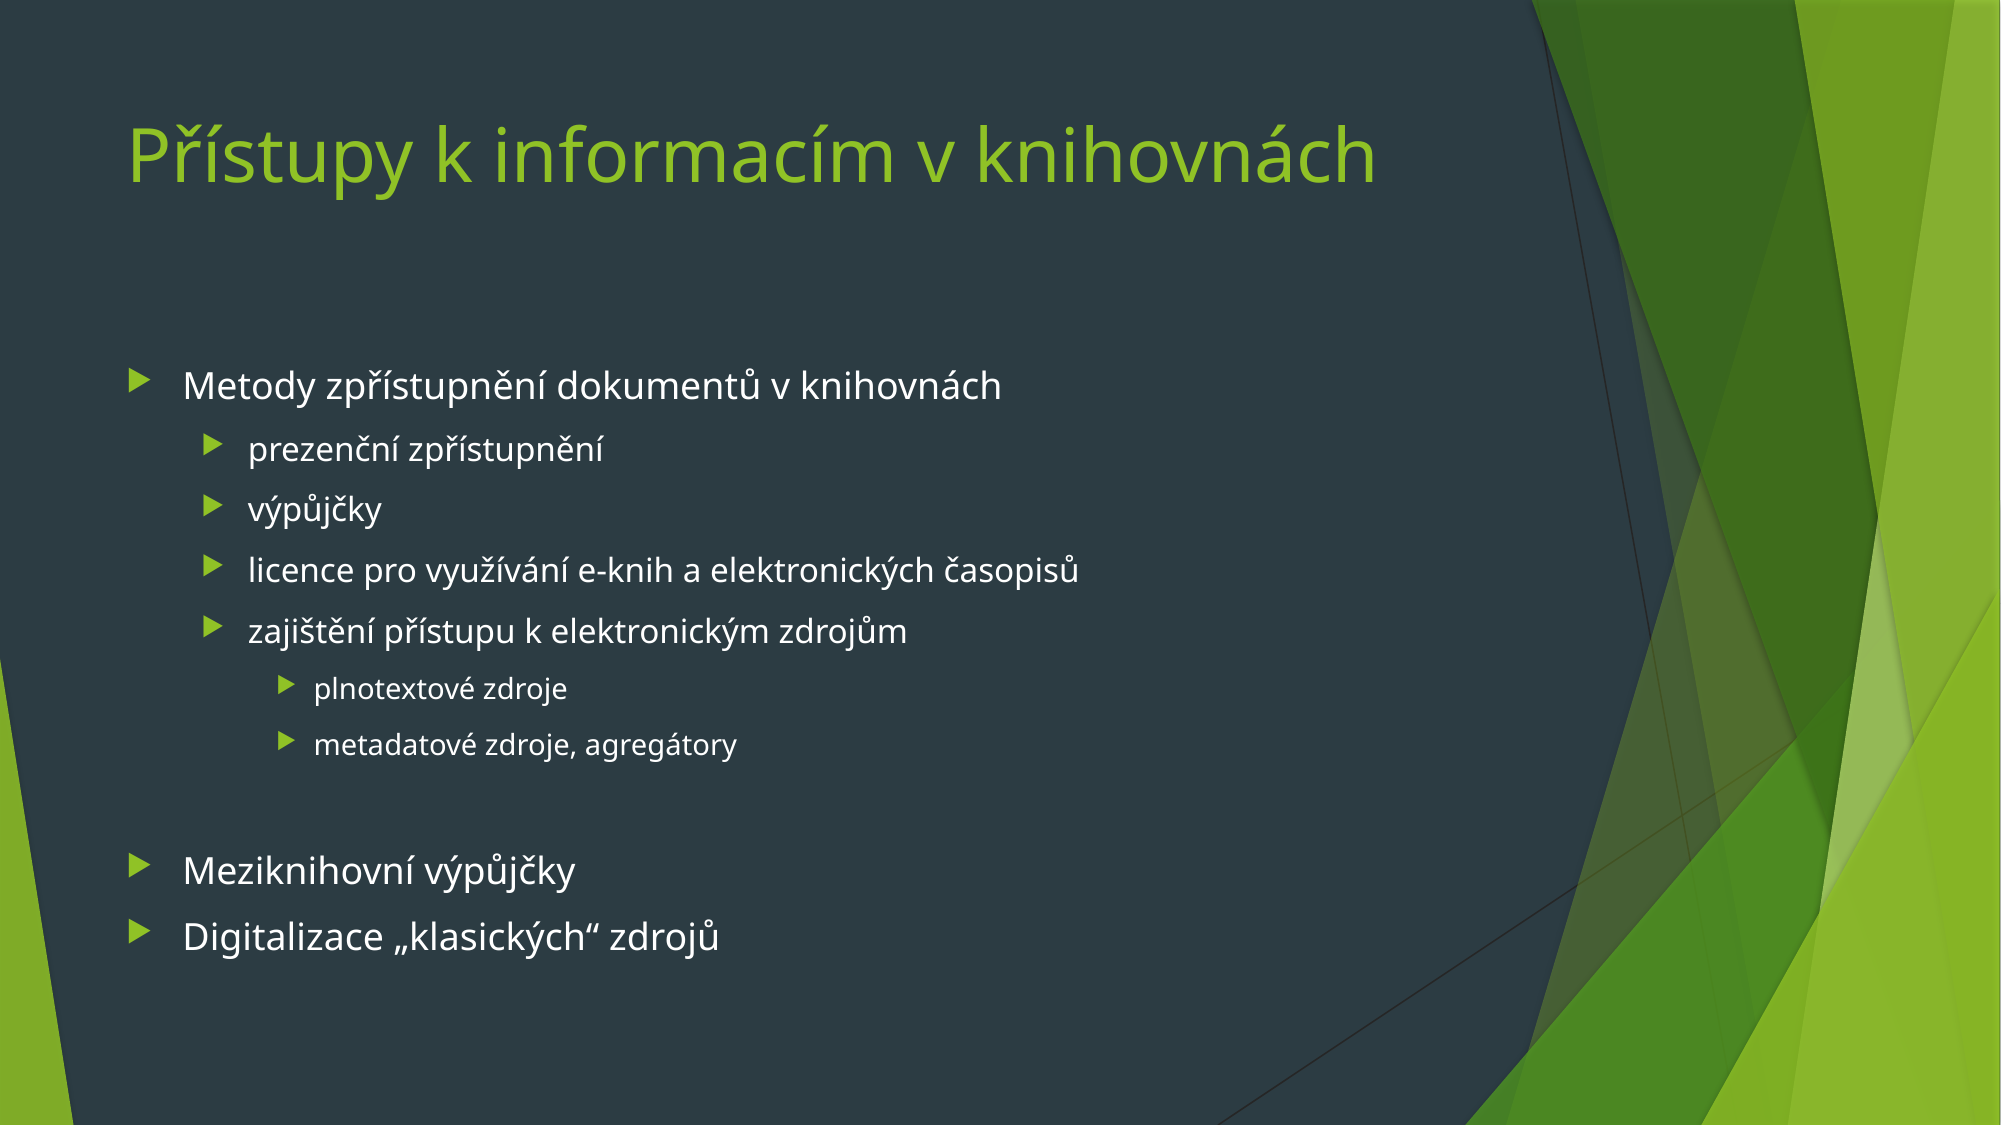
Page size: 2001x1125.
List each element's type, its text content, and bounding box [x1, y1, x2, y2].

list Metody zpřístupnění dokumentů v knihovnách prezenční zpřístupnění výpůjčky licence pro využívání e-knih a elektronických časopisů zajištění přístupu k elektronickým zdrojům plnotextové zdroje metadatové zdroje, agregátory Meziknihovní výpůjčky Digitalizace „klasických“ zdrojů [111, 354, 1522, 992]
title Přístupy k informacím v knihovnách [111, 99, 1522, 317]
